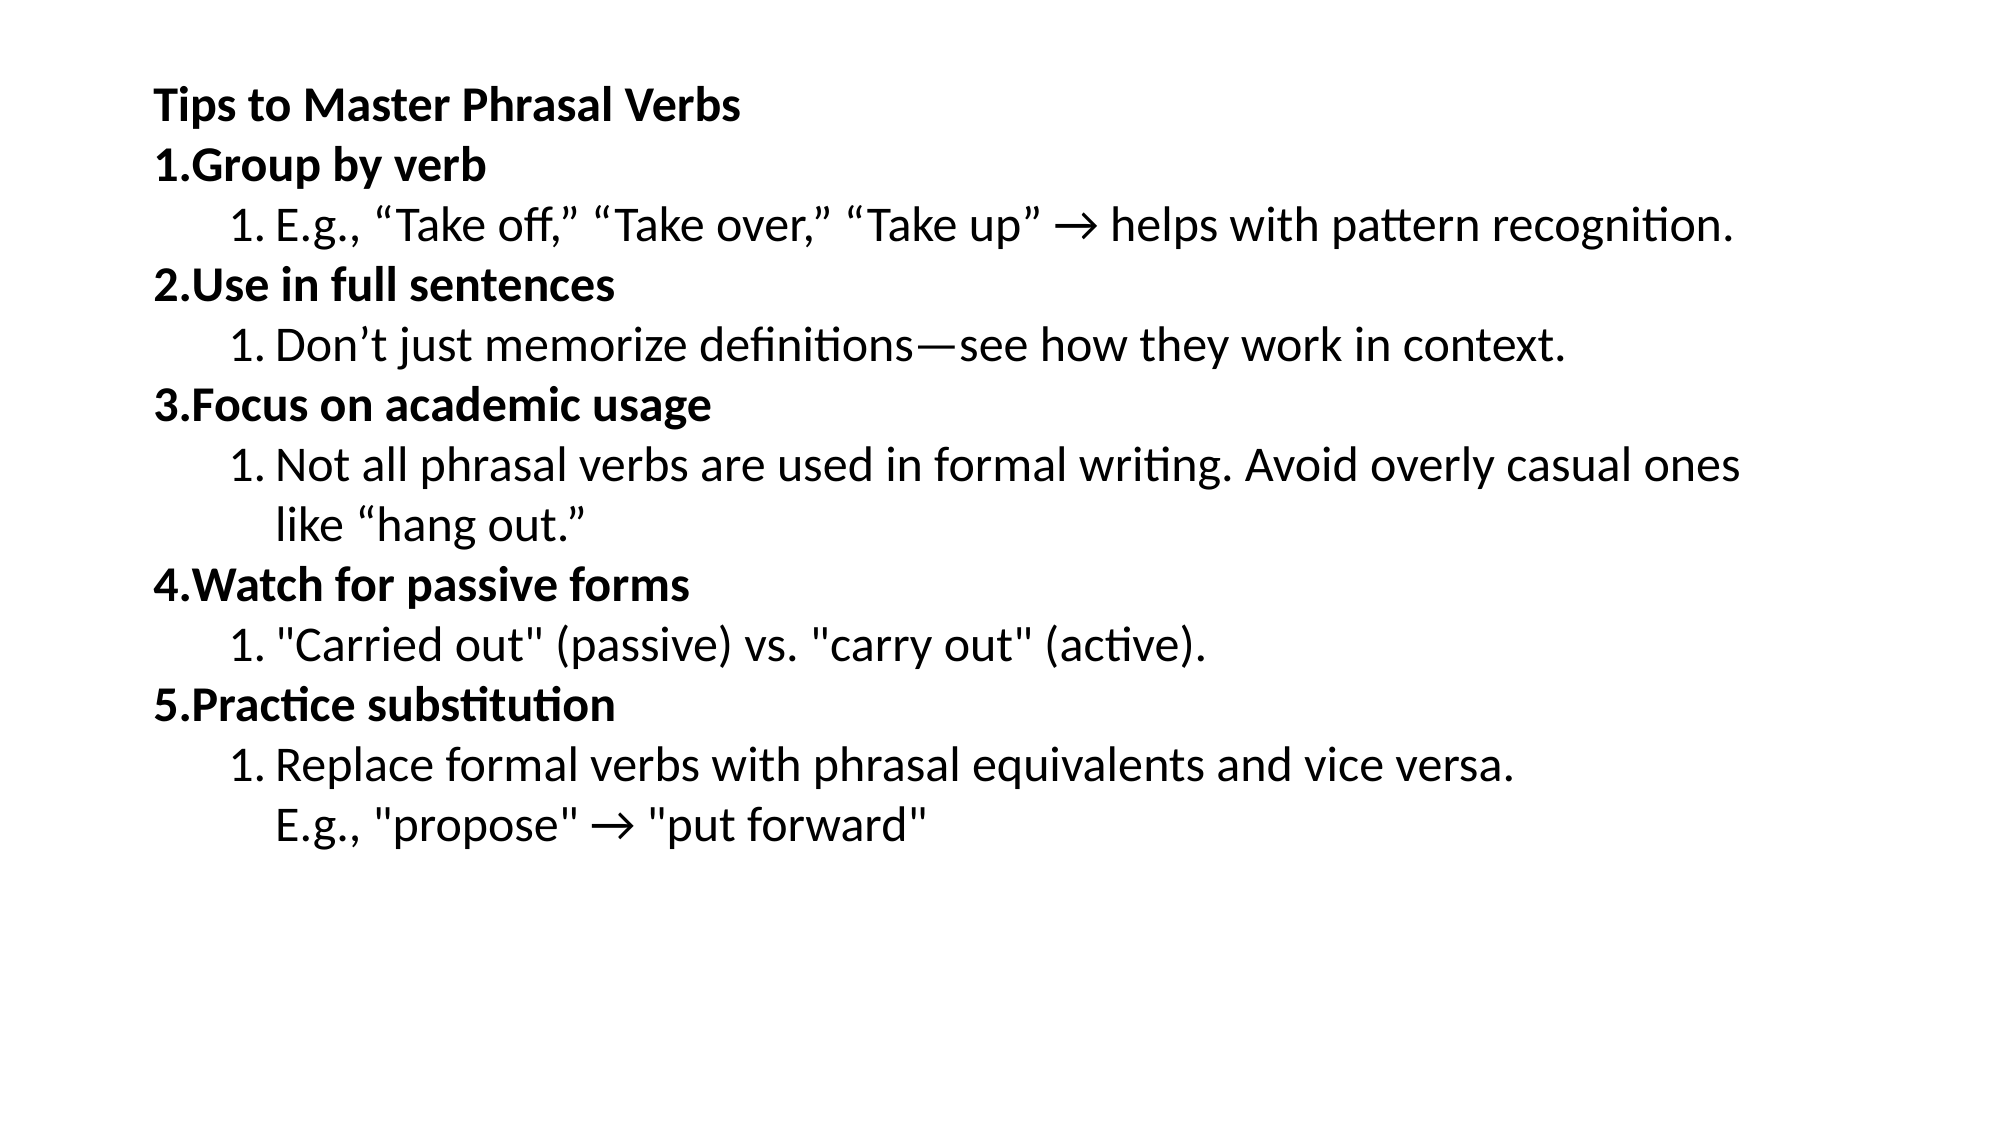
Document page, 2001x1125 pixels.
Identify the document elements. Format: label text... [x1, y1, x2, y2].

text_box Tips to Master Phrasal Verbs Group by verb E.g., “Take off,” “Take over,” “Take up” → helps with pattern recognition. Use in full sentences Don’t just memorize definitions—see how they work in context. Focus on academic usage Not all phrasal verbs are used in formal writing. Avoid overly casual ones like “hang out.” Watch for passive forms "Carried out" (passive) vs. "carry out" (active). Practice substitution Replace formal verbs with phrasal equivalents and vice versa. E.g., "propose" → "put forward" [138, 64, 1814, 860]
